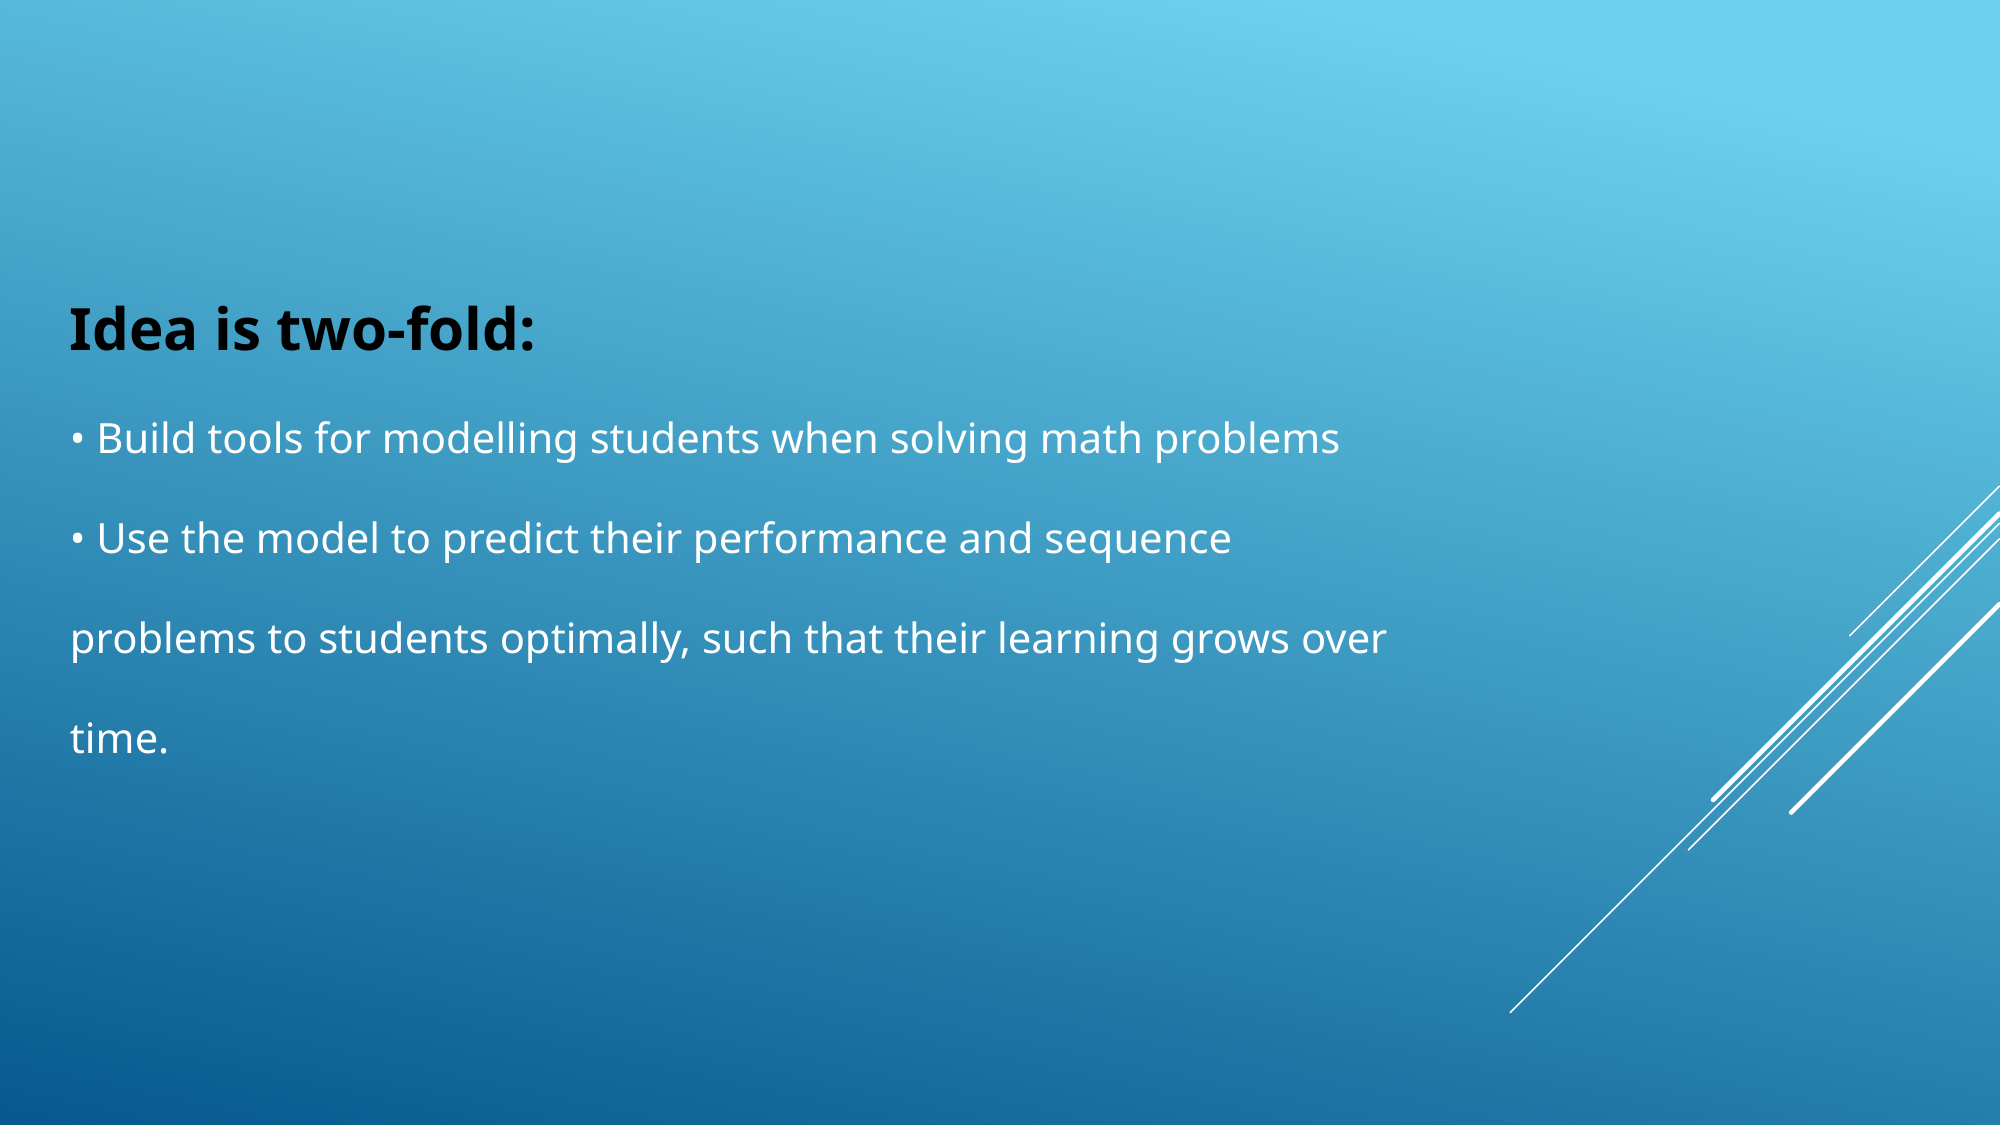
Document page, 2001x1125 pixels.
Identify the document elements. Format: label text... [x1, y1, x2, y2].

text_box Idea is two-fold: • Build tools for modelling students when solving math problems • Use the model to predict their performance and sequence problems to students optimally, such that their learning grows over time. [55, 214, 1411, 770]
